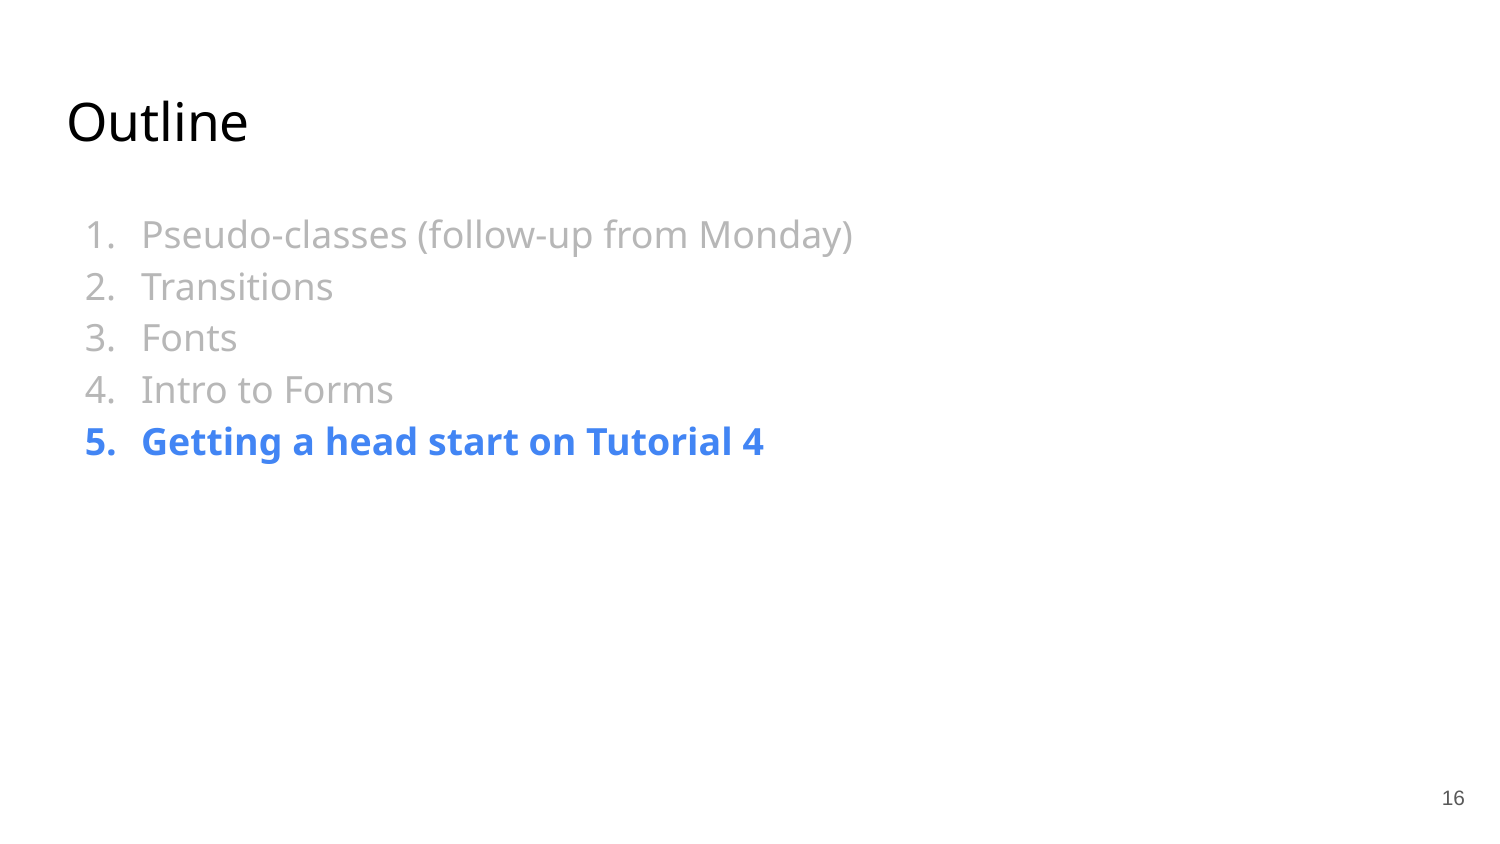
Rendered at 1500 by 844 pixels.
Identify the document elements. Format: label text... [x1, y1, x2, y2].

slide_number ‹#› [1389, 764, 1480, 830]
title Outline [51, 72, 1449, 167]
list Pseudo-classes (follow-up from Monday) Transitions Fonts Intro to Forms Getting a head start on Tutorial 4 [51, 189, 1449, 786]
